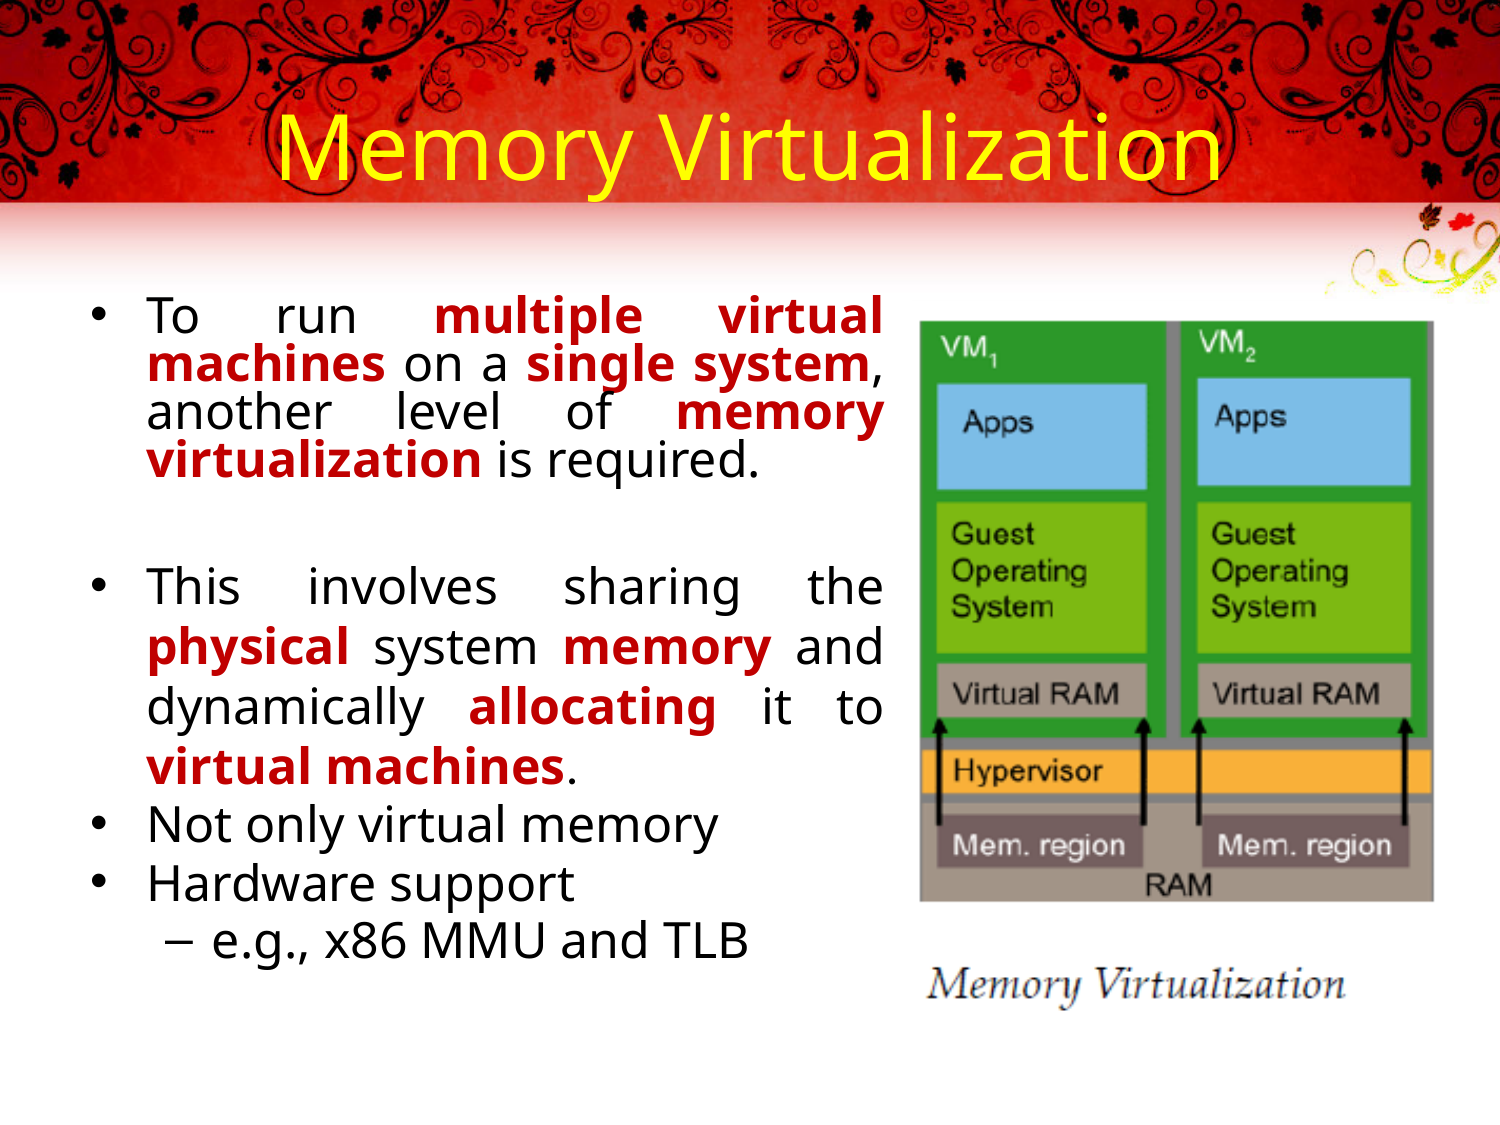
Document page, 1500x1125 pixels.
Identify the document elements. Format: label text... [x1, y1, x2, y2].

picture [0, 0, 1500, 1125]
title Memory Virtualization [87, 87, 1438, 201]
list To run multiple virtual machines on a single system, another level of memory virtualization is required. This involves sharing the physical system memory and dynamically allocating it to virtual machines. Not only virtual memory Hardware support e.g., x86 MMU and TLB [74, 287, 901, 1026]
